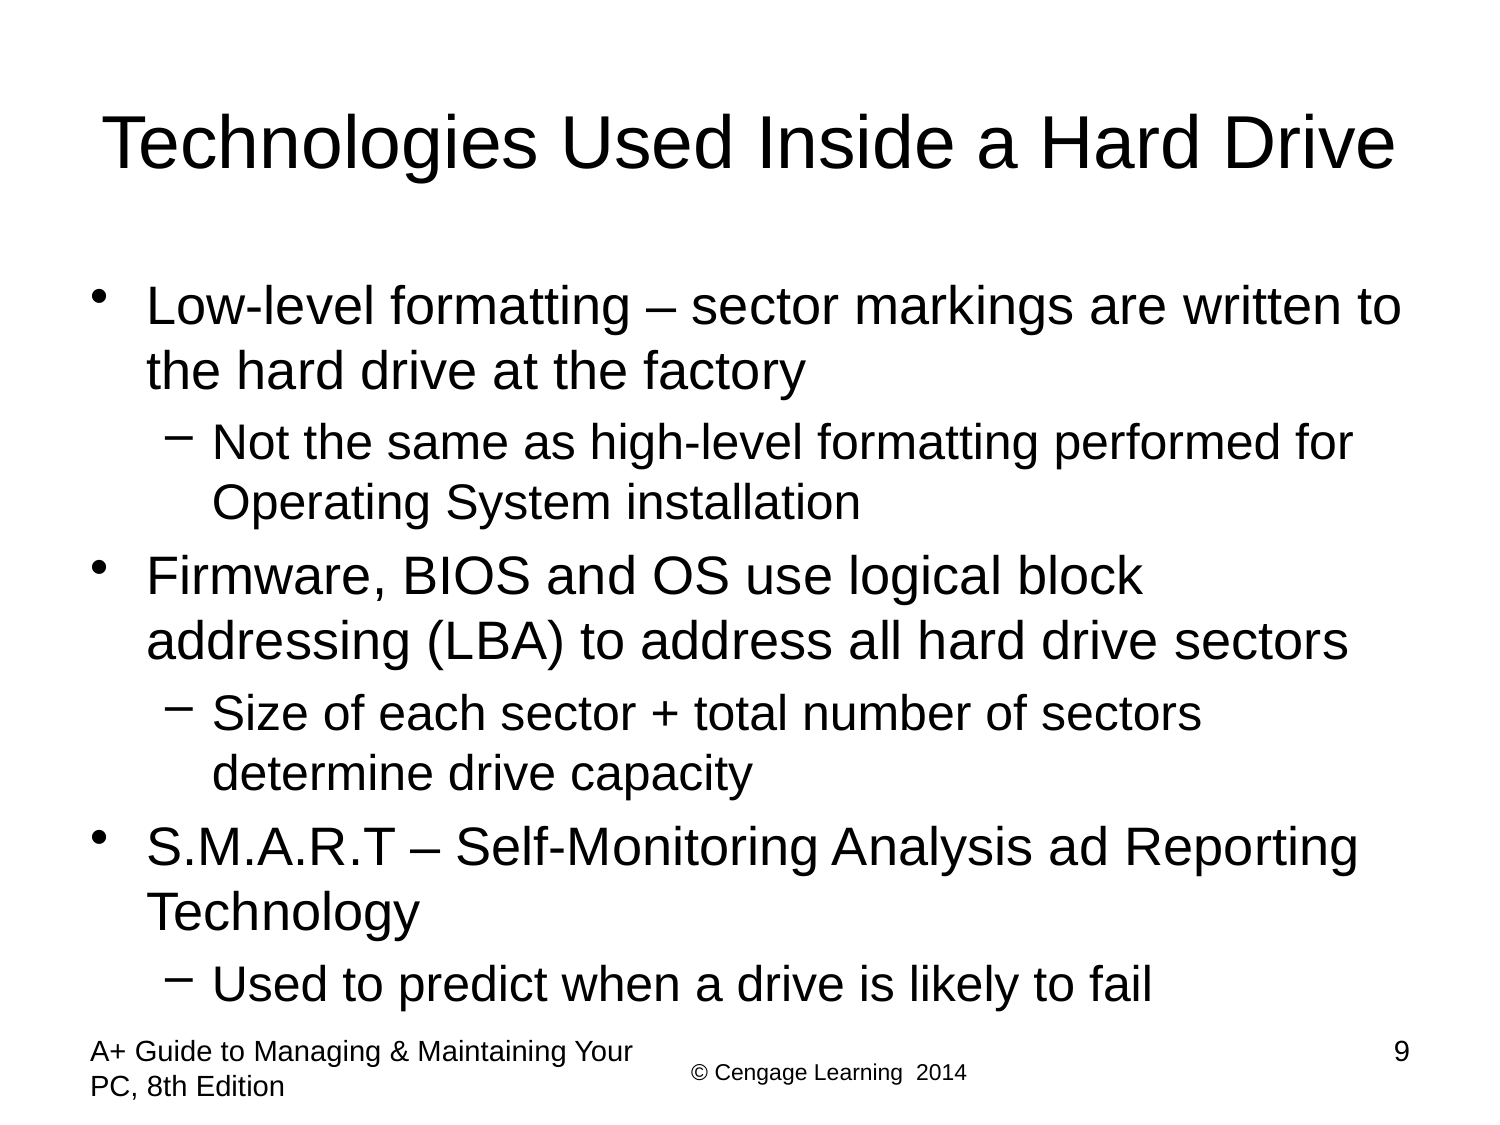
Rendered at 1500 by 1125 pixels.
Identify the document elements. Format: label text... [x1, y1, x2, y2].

title Technologies Used Inside a Hard Drive [75, 45, 1425, 233]
footer A+ Guide to Managing & Maintaining Your PC, 8th Edition [74, 1024, 663, 1103]
slide_number 9 [1074, 1024, 1426, 1103]
list Low-level formatting – sector markings are written to the hard drive at the factory Not the same as high-level formatting performed for Operating System installation Firmware, BIOS and OS use logical block addressing (LBA) to address all hard drive sectors Size of each sector + total number of sectors determine drive capacity S.M.A.R.T – Self-Monitoring Analysis ad Reporting Technology Used to predict when a drive is likely to fail [75, 262, 1425, 1005]
